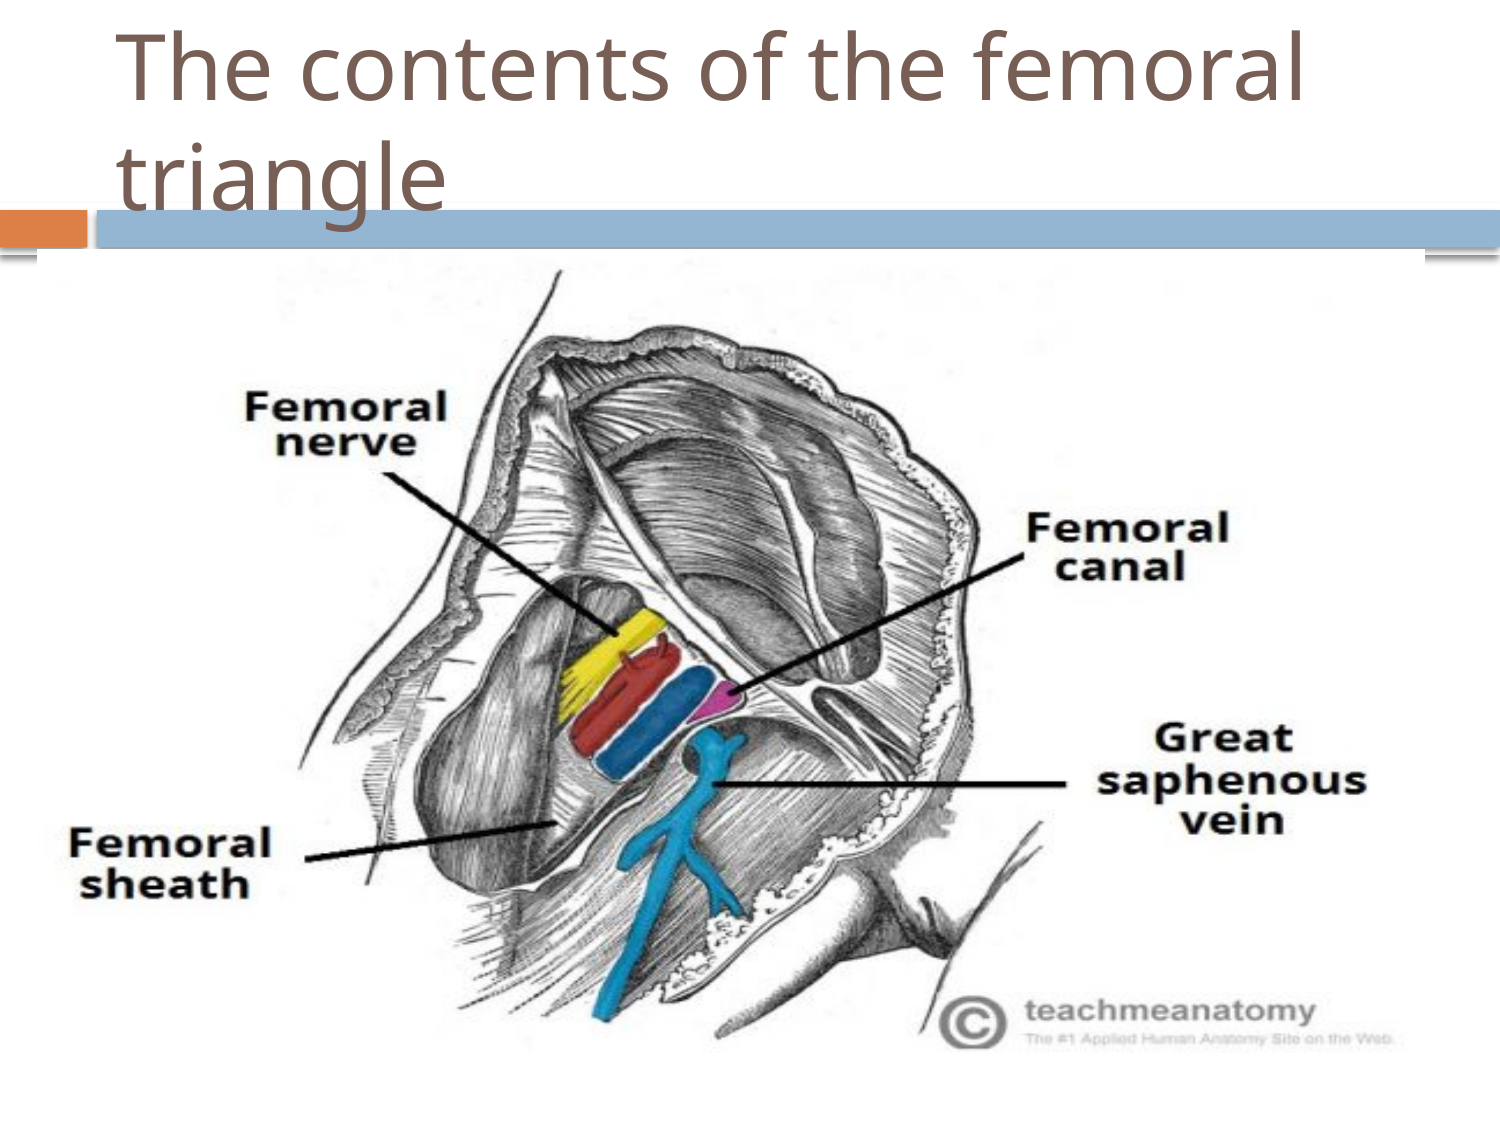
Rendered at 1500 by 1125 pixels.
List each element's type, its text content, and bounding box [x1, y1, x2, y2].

title The contents of the femoral triangle [100, 37, 1438, 200]
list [37, 249, 1426, 1070]
